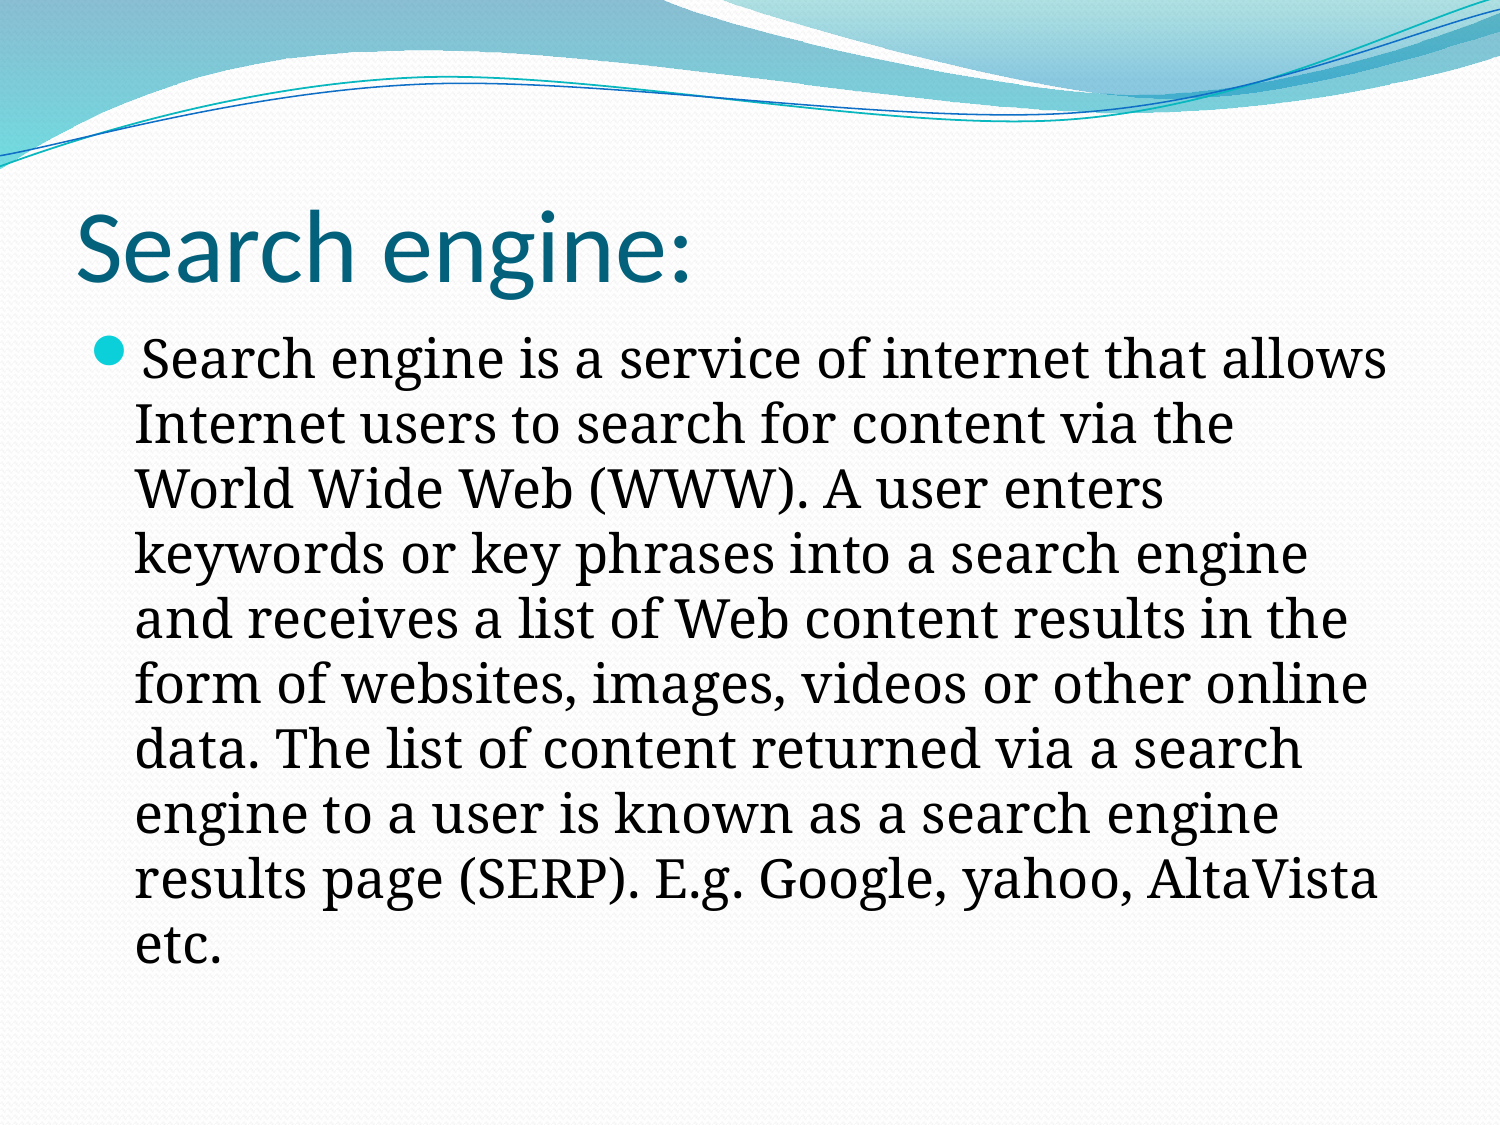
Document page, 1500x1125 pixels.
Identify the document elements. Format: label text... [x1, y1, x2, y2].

list Search engine is a service of internet that allows Internet users to search for content via the World Wide Web (WWW). A user enters keywords or key phrases into a search engine and receives a list of Web content results in the form of websites, images, videos or other online data. The list of content returned via a search engine to a user is known as a search engine results page (SERP). E.g. Google, yahoo, AltaVista etc. [75, 317, 1425, 1038]
title Search engine: [75, 115, 1425, 303]
